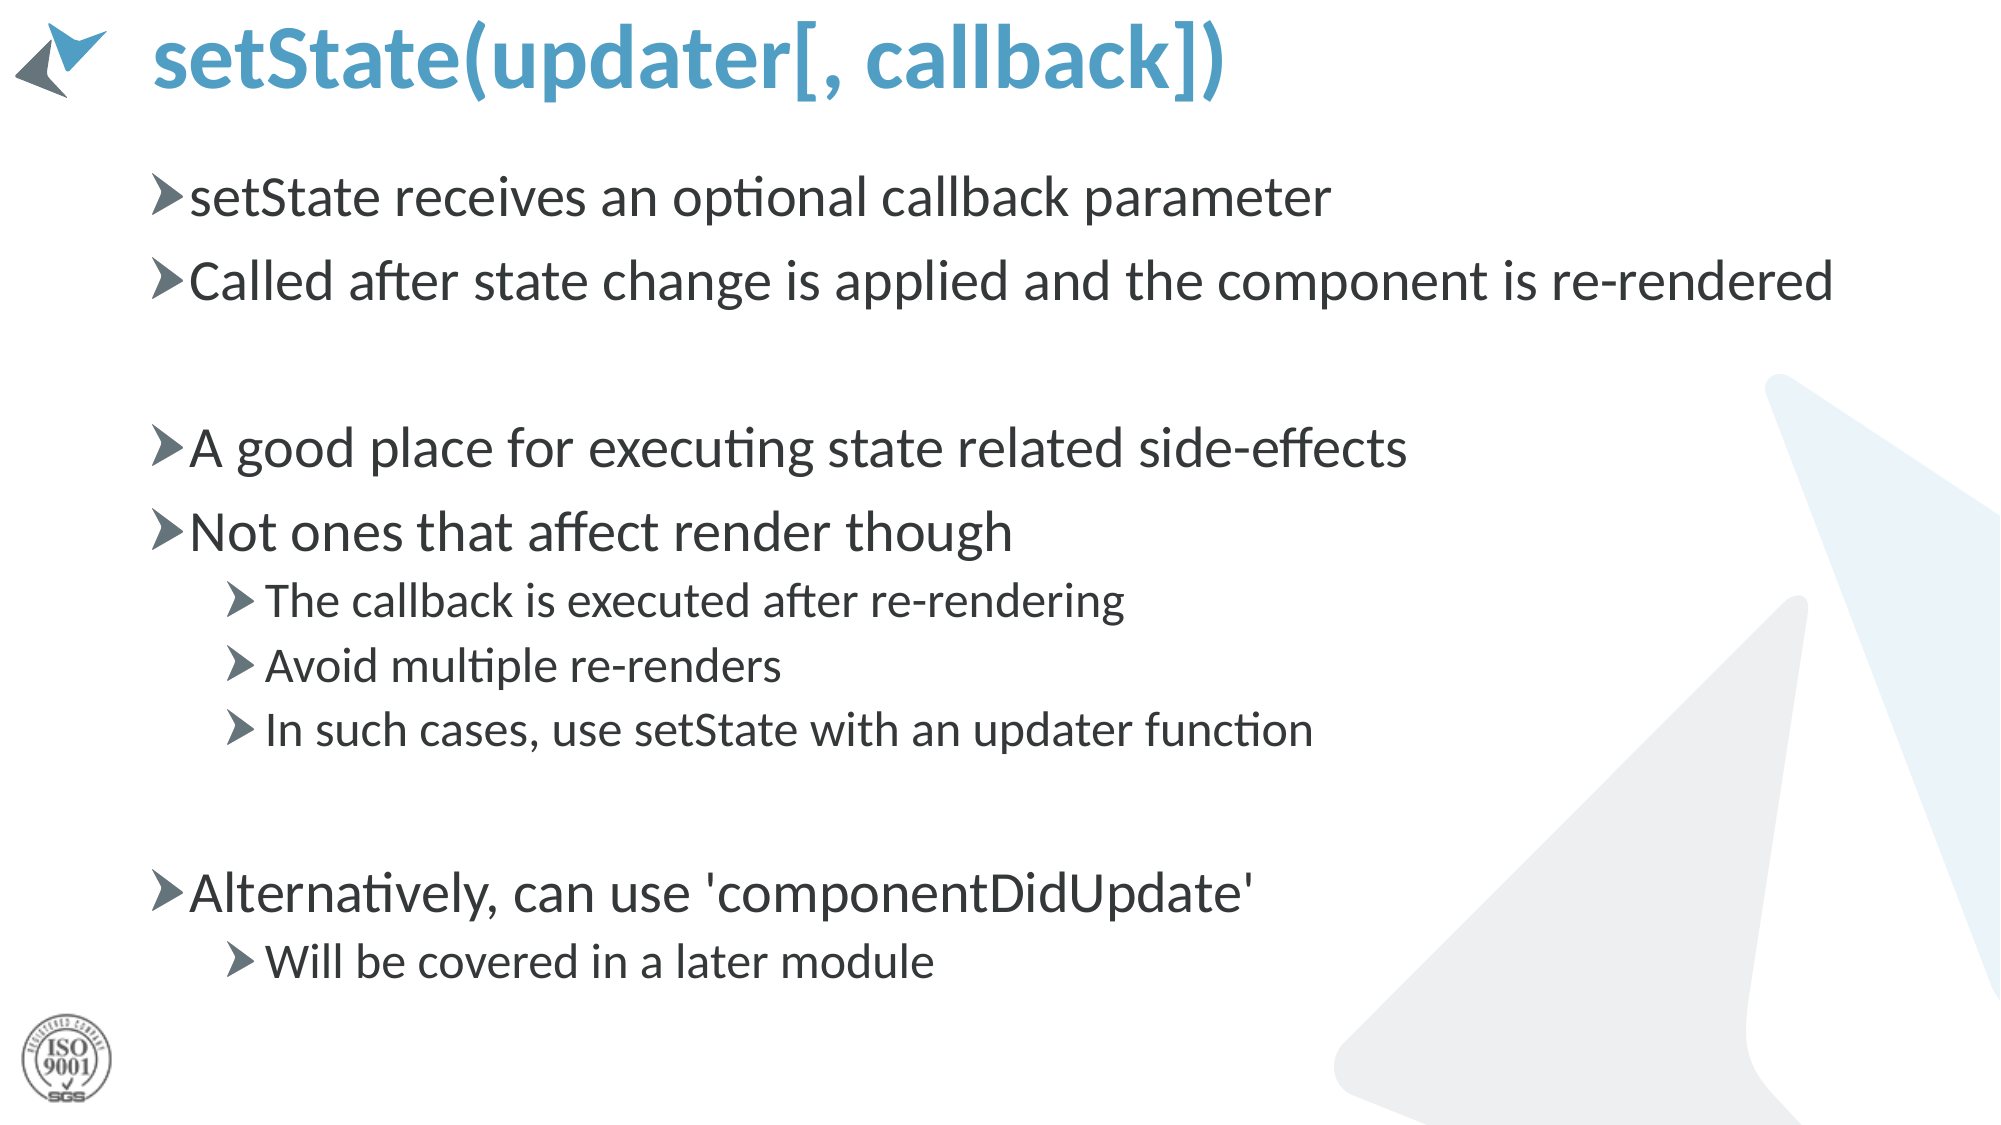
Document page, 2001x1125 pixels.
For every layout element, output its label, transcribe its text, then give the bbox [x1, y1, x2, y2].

picture [152, 257, 188, 299]
picture [20, 1011, 115, 1106]
picture [152, 869, 188, 911]
title setState(updater[, callback]) [137, 0, 1838, 119]
picture [152, 173, 188, 215]
picture [227, 581, 258, 617]
picture [227, 709, 258, 745]
list setState receives an optional callback parameter Called after state change is applied and the component is re-rendered A good place for executing state related side-effects Not ones that affect render though The callback is executed after re-rendering Avoid multiple re-renders In such cases, use setState with an updater function Alternatively, can use 'componentDidUpdate' Will be covered in a later module [137, 158, 1953, 1010]
picture [227, 645, 258, 681]
picture [152, 424, 188, 466]
picture [152, 508, 188, 550]
picture [227, 941, 258, 977]
